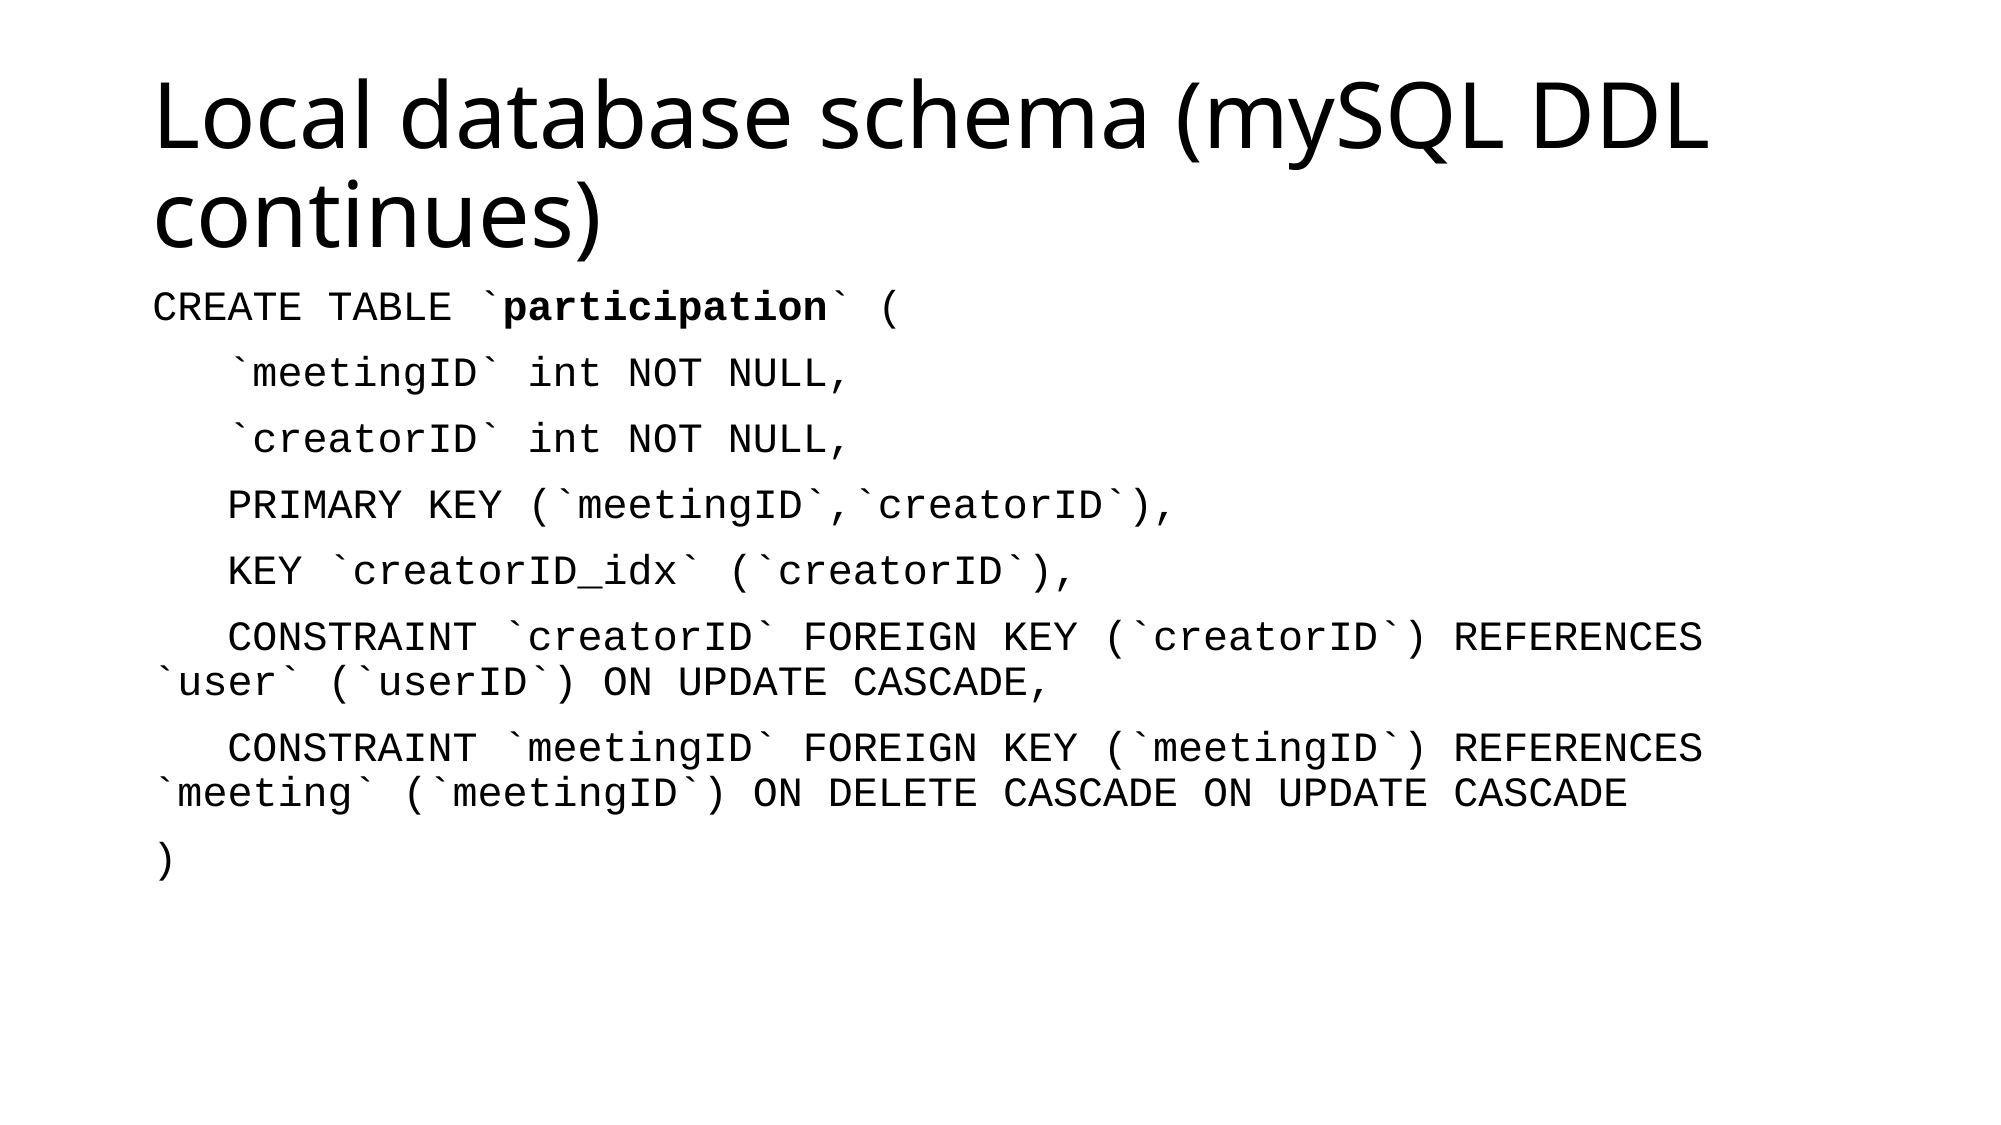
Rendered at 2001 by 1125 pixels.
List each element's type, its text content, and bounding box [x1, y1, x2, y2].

title Local database schema (mySQL DDL continues) [137, 59, 1929, 278]
list CREATE TABLE `participation` ( `meetingID` int NOT NULL, `creatorID` int NOT NULL, PRIMARY KEY (`meetingID`,`creatorID`), KEY `creatorID_idx` (`creatorID`), CONSTRAINT `creatorID` FOREIGN KEY (`creatorID`) REFERENCES `user` (`userID`) ON UPDATE CASCADE, CONSTRAINT `meetingID` FOREIGN KEY (`meetingID`) REFERENCES `meeting` (`meetingID`) ON DELETE CASCADE ON UPDATE CASCADE ) [137, 277, 1863, 1106]
